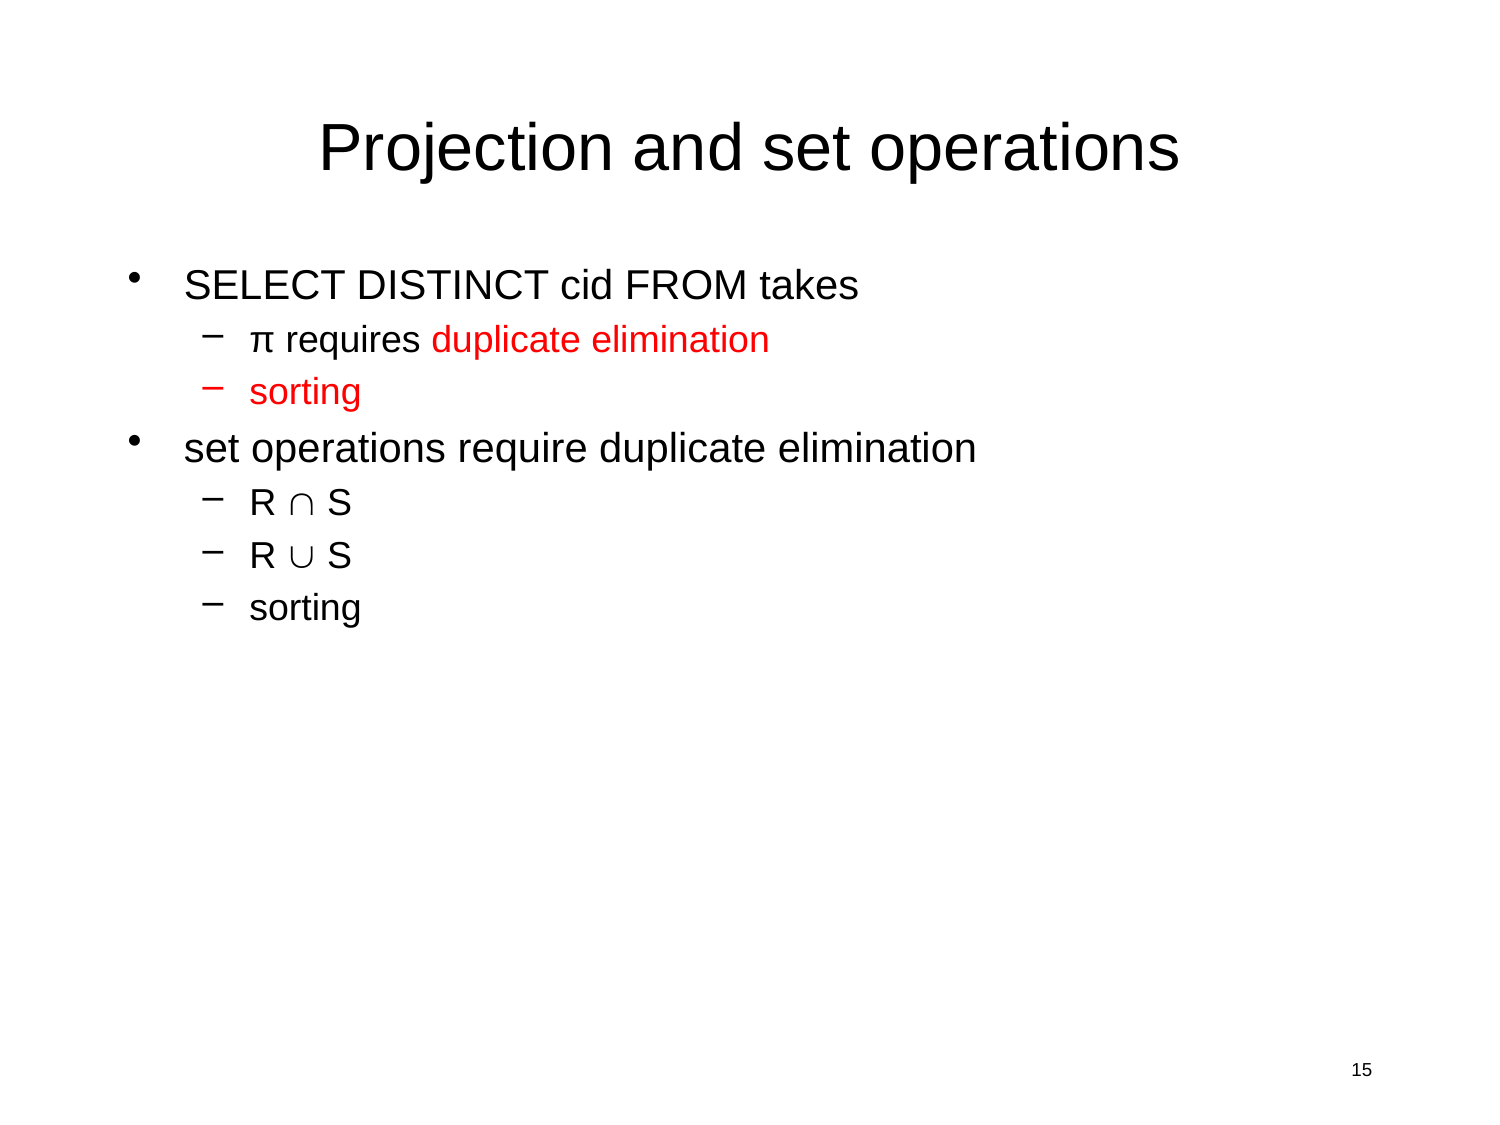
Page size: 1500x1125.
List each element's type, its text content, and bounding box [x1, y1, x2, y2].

list SELECT DISTINCT cid FROM takes π requires duplicate elimination sorting set operations require duplicate elimination R  S R  S sorting [112, 249, 1388, 1025]
slide_number 15 [1074, 1049, 1388, 1101]
title Projection and set operations [112, 50, 1388, 238]
